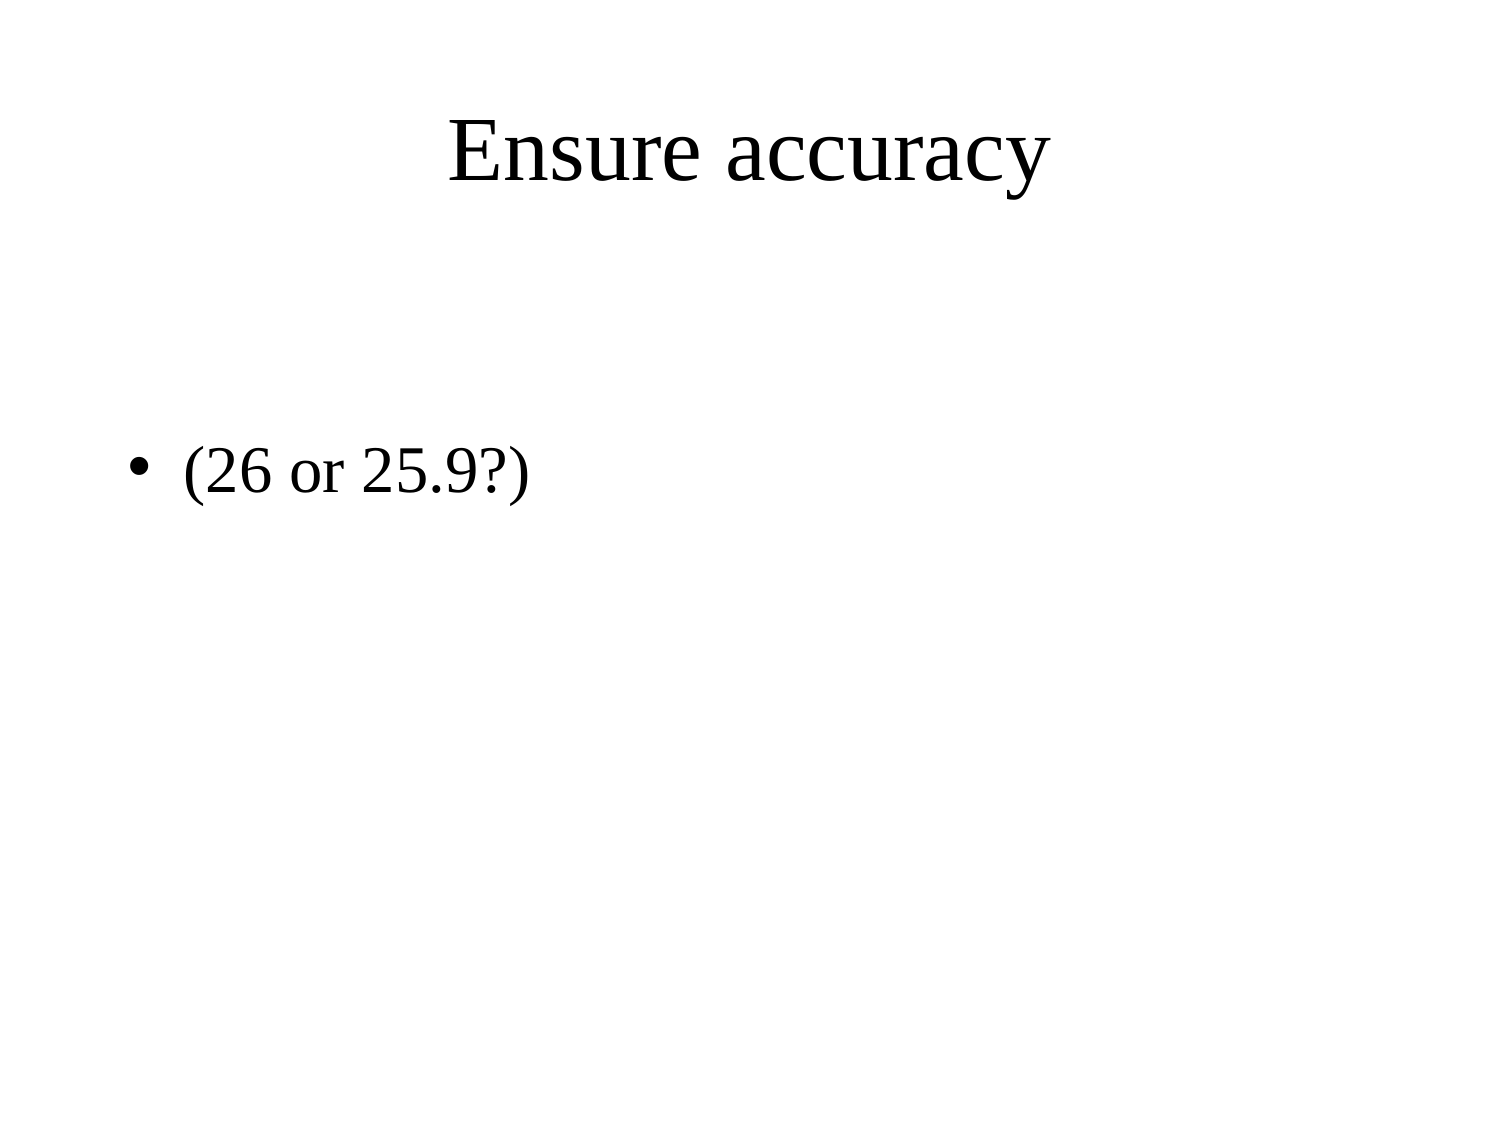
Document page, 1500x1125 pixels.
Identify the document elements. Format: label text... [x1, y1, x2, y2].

title Ensure accuracy [112, 99, 1388, 288]
list (26 or 25.9?) [112, 324, 1388, 1001]
